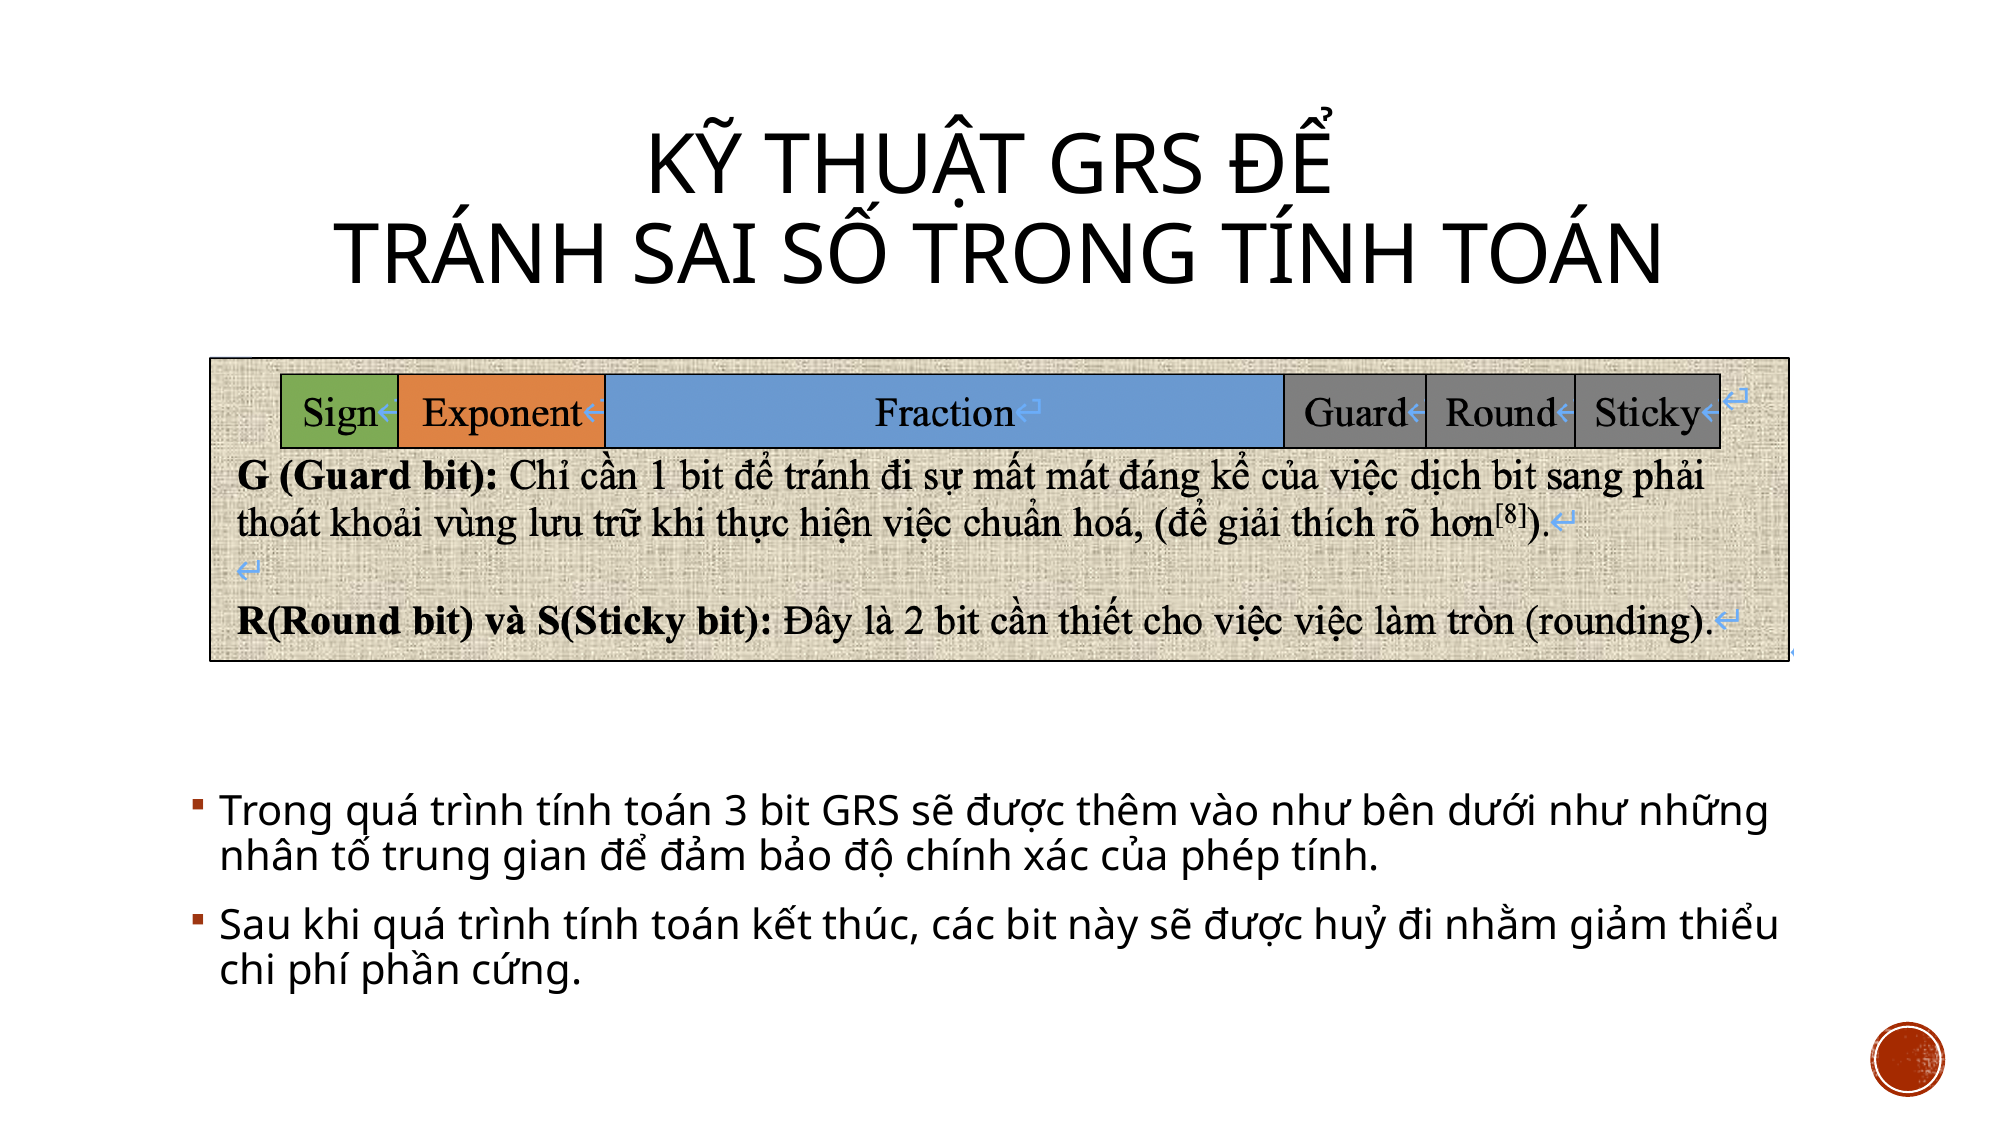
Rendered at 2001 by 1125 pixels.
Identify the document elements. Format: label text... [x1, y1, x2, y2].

picture [206, 356, 1794, 664]
list Trong quá trình tính toán 3 bit GRS sẽ được thêm vào như bên dưới như những nhân tố trung gian để đảm bảo độ chính xác của phép tính. Sau khi quá trình tính toán kết thúc, các bit này sẽ được huỷ đi nhằm giảm thiểu chi phí phần cứng. [174, 781, 1825, 1046]
title Kỹ thuật GRS để tránh sai số trong tính toán [175, 79, 1826, 344]
